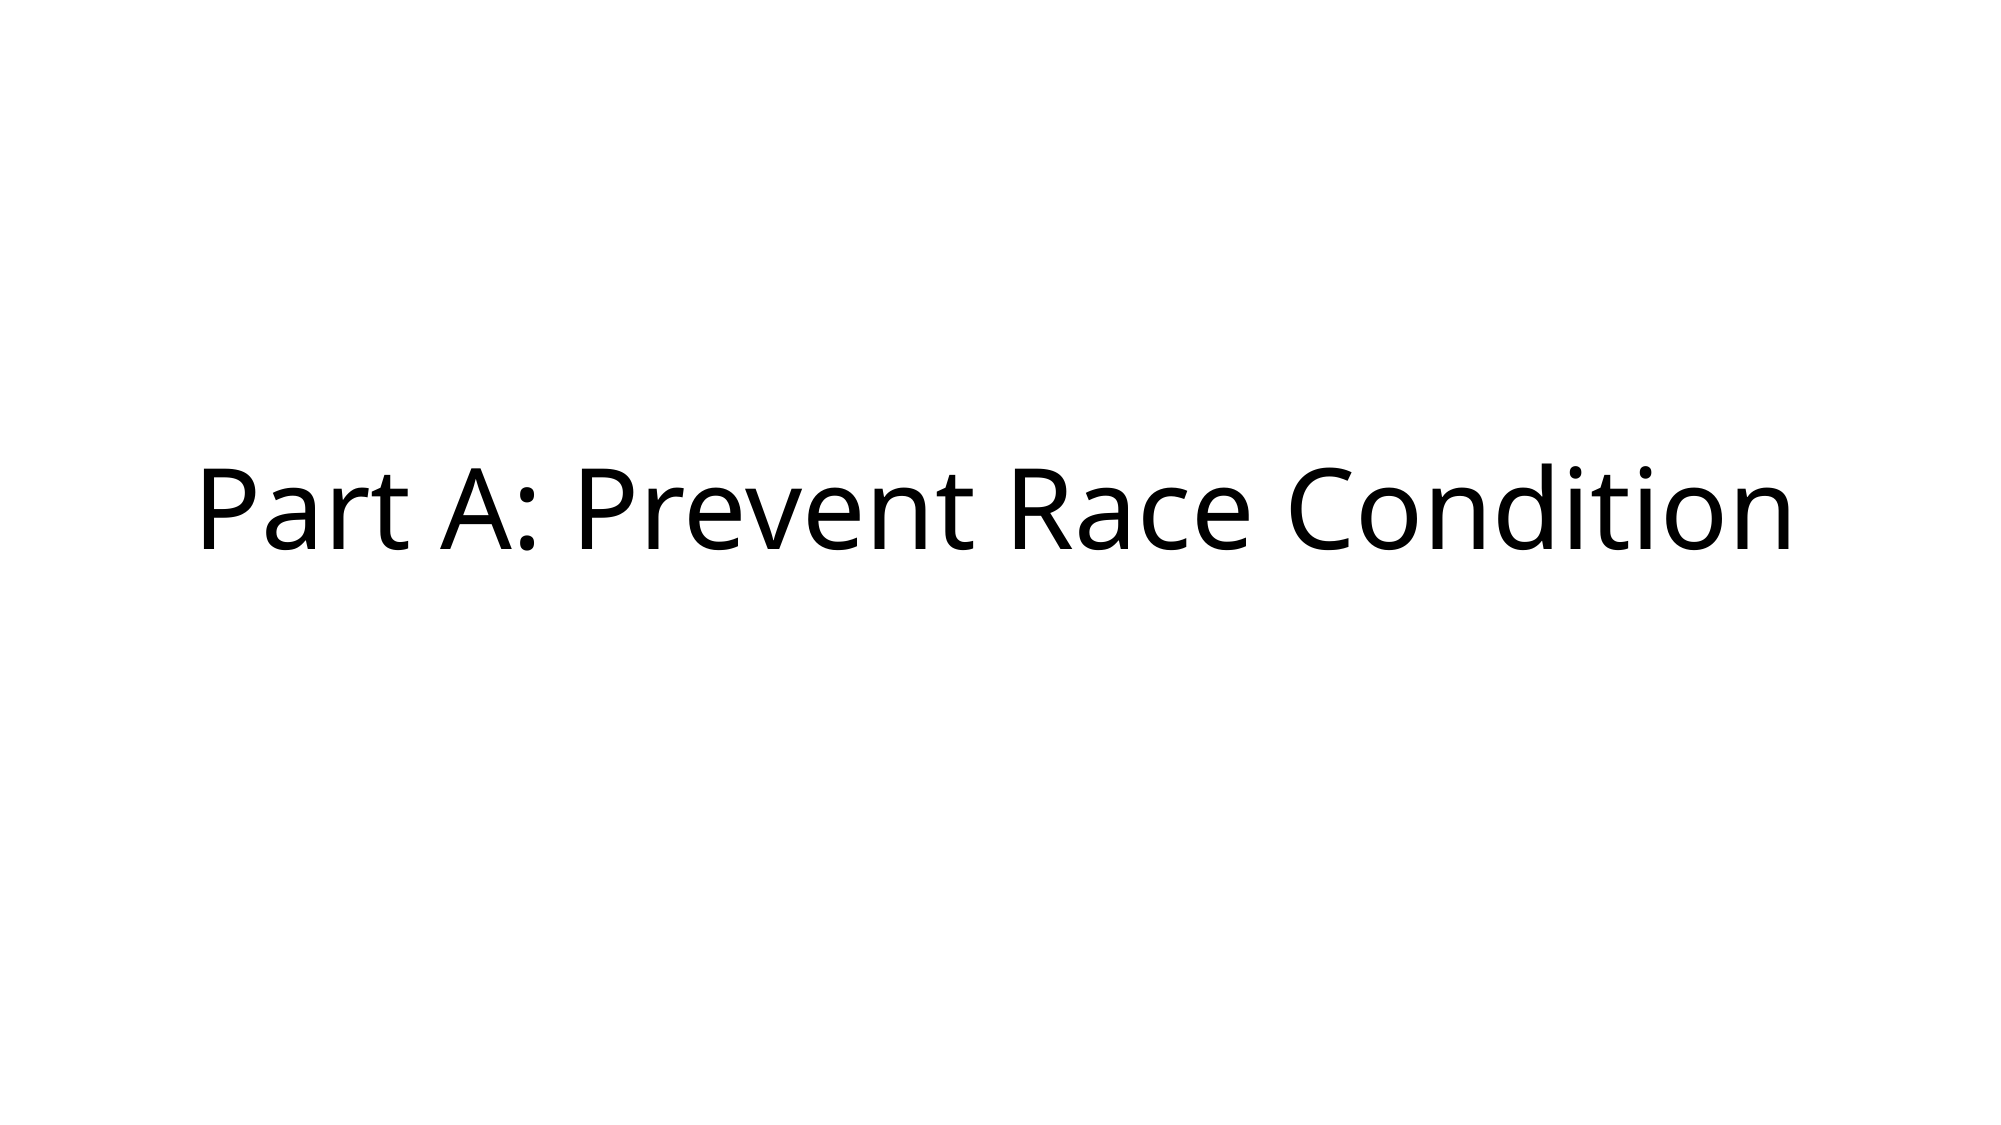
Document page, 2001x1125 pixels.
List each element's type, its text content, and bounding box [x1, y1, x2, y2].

title Part A: Prevent Race Condition [178, 419, 1911, 607]
